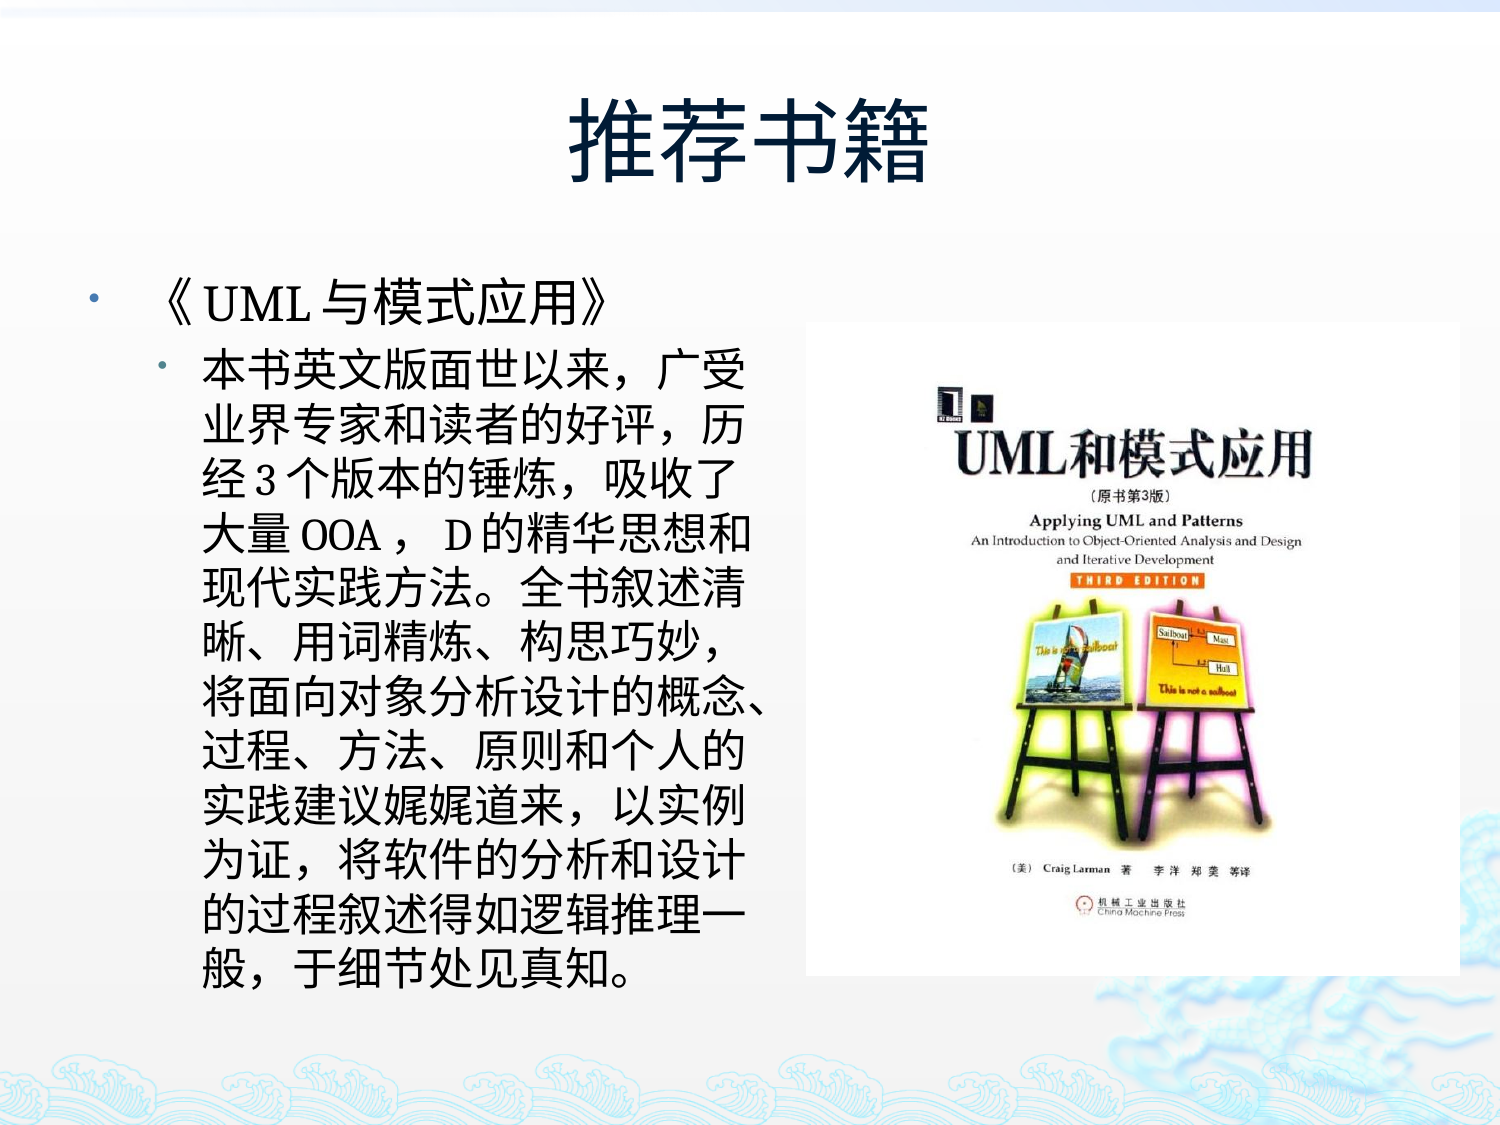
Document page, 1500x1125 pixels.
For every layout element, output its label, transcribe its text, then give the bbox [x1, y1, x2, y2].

title 推荐书籍 [75, 45, 1425, 233]
picture [805, 321, 1461, 977]
list 《UML与模式应用》 本书英文版面世以来，广受业界专家和读者的好评，历经3个版本的锤炼，吸收了大量OOA，D的精华思想和现代实践方法。全书叙述清晰、用词精炼、构思巧妙，将面向对象分析设计的概念、过程、方法、原则和个人的实践建议娓娓道来，以实例为证，将软件的分析和设计的过程叙述得如逻辑推理一般，于细节处见真知。 [75, 262, 798, 1005]
